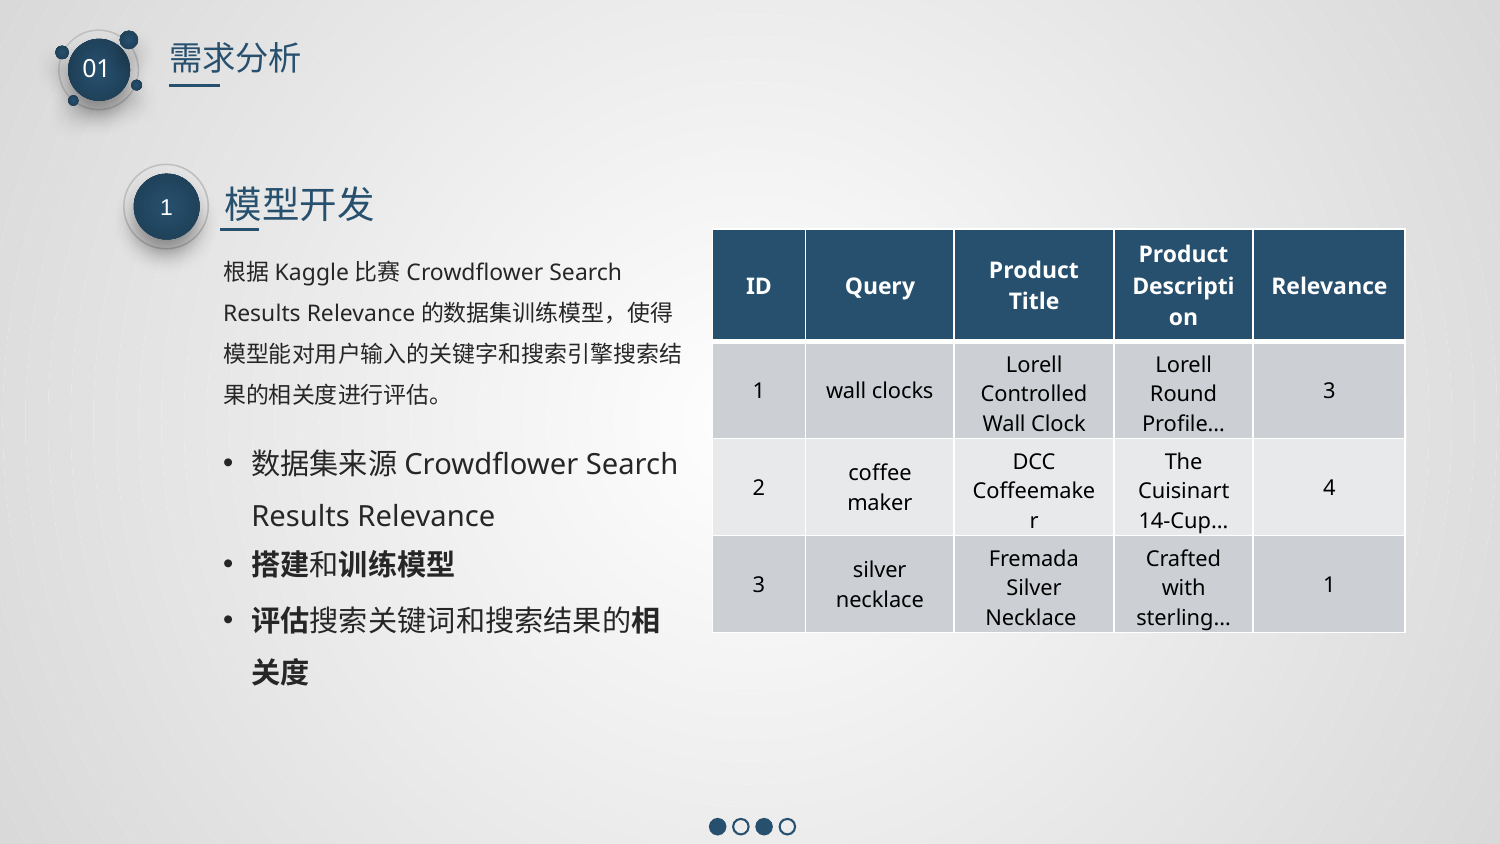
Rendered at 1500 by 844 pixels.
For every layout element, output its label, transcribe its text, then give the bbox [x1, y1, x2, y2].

text_box 模型开发 [210, 173, 495, 234]
table_cell 1 [713, 344, 805, 438]
table_cell silver necklace [806, 536, 953, 632]
table_cell Crafted with sterling… [1115, 536, 1252, 632]
text_box 需求分析 [154, 30, 318, 85]
table_cell wall clocks [806, 344, 953, 438]
table_cell Fremada Silver Necklace [955, 536, 1113, 632]
table_cell Lorell Round Profile… [1115, 344, 1252, 438]
table_cell 1 [1254, 536, 1404, 632]
table_header ID [713, 230, 805, 339]
table_header Relevance [1254, 230, 1404, 339]
table_header Product Description [1115, 230, 1252, 339]
table_cell Lorell Controlled Wall Clock [955, 344, 1113, 438]
table_header Product Title [955, 230, 1113, 339]
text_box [123, 164, 209, 249]
text_box 搭建和训练模型 [208, 540, 704, 577]
table_header Query [806, 230, 953, 339]
text_box 01 [67, 45, 126, 91]
table_cell 4 [1254, 439, 1404, 535]
table_cell coffee maker [806, 439, 953, 535]
text_box 根据Kaggle比赛Crowdflower Search Results Relevance的数据集训练模型，使得模型能对用户输入的关键字和搜索引擎搜索结果的相关度进行评估。 [208, 236, 704, 416]
table_cell 3 [1254, 344, 1404, 438]
table_cell DCC Coffeemaker [955, 439, 1113, 535]
text_box 评估搜索关键词和搜索结果的相关度 [208, 577, 704, 697]
text_box 数据集来源Crowdflower Search Results Relevance [208, 420, 704, 540]
table_cell 2 [713, 439, 805, 535]
table_cell The Cuisinart 14-Cup… [1115, 439, 1252, 535]
table_cell 3 [713, 536, 805, 632]
